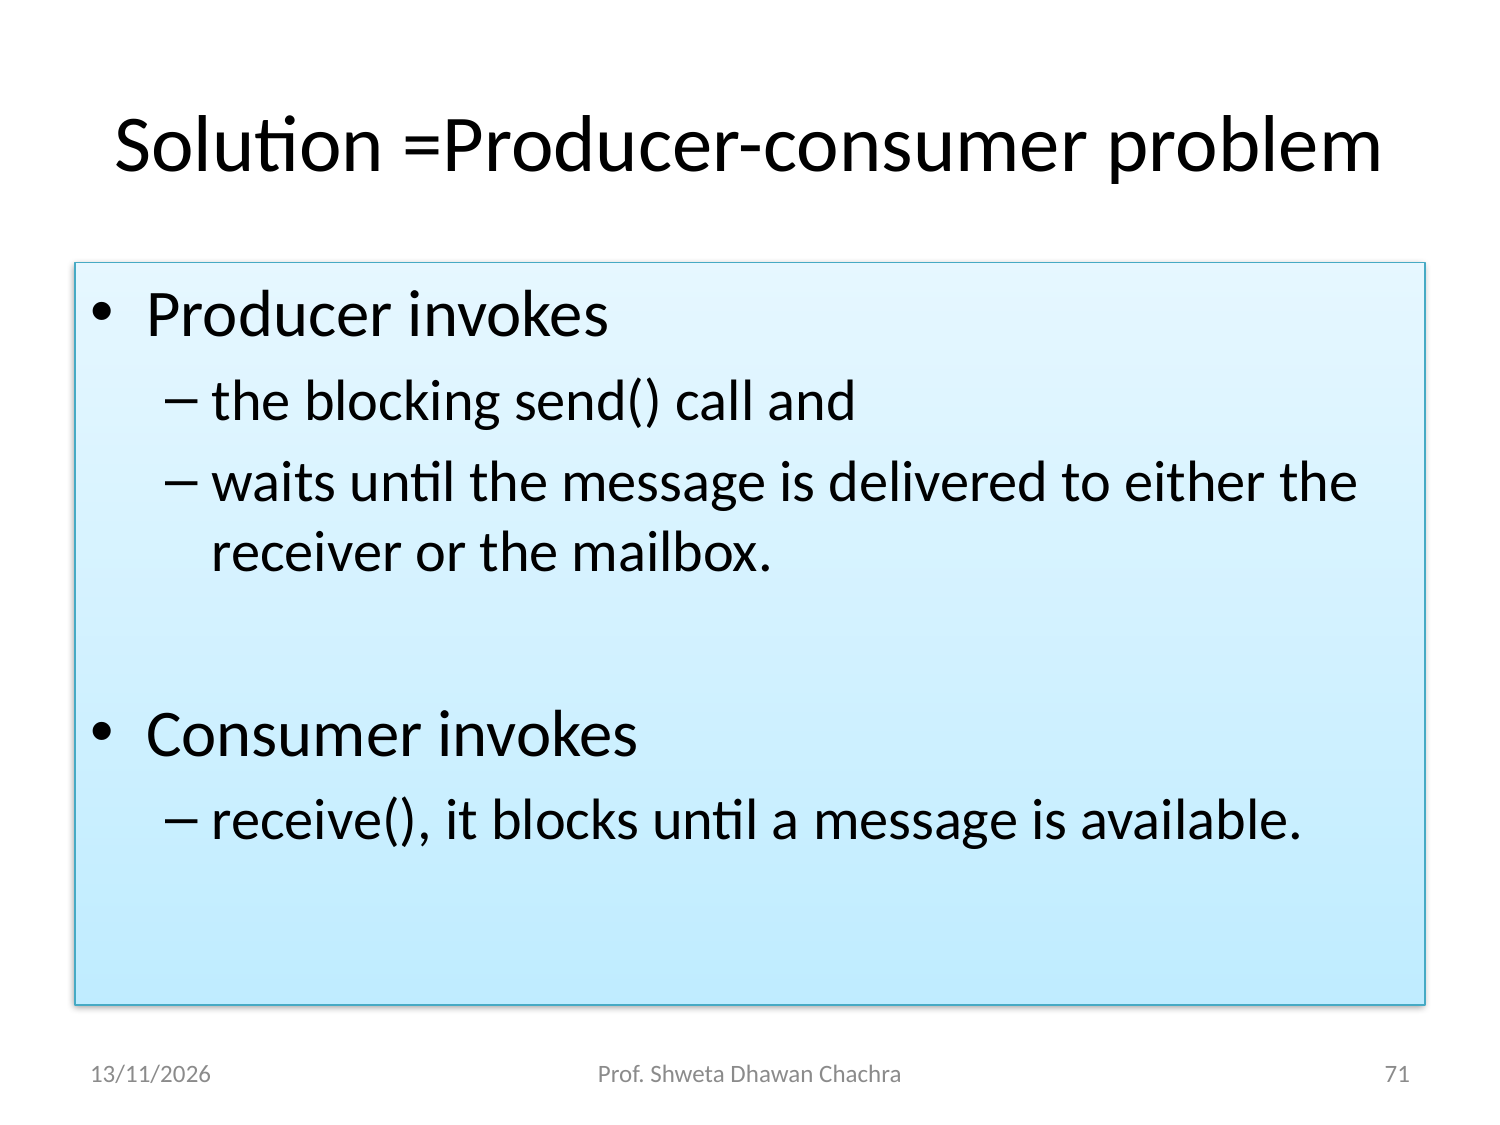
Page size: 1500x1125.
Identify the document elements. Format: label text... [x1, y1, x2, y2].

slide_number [75, 1042, 425, 1103]
list Producer invokes the blocking send() call and waits until the message is delivered to either the receiver or the mailbox. Consumer invokes receive(), it blocks until a message is available. [74, 262, 1426, 1006]
title Solution =Producer-consumer problem [75, 45, 1425, 233]
footer Prof. Shweta Dhawan Chachra [512, 1042, 988, 1103]
slide_number 71 [1074, 1042, 1425, 1103]
